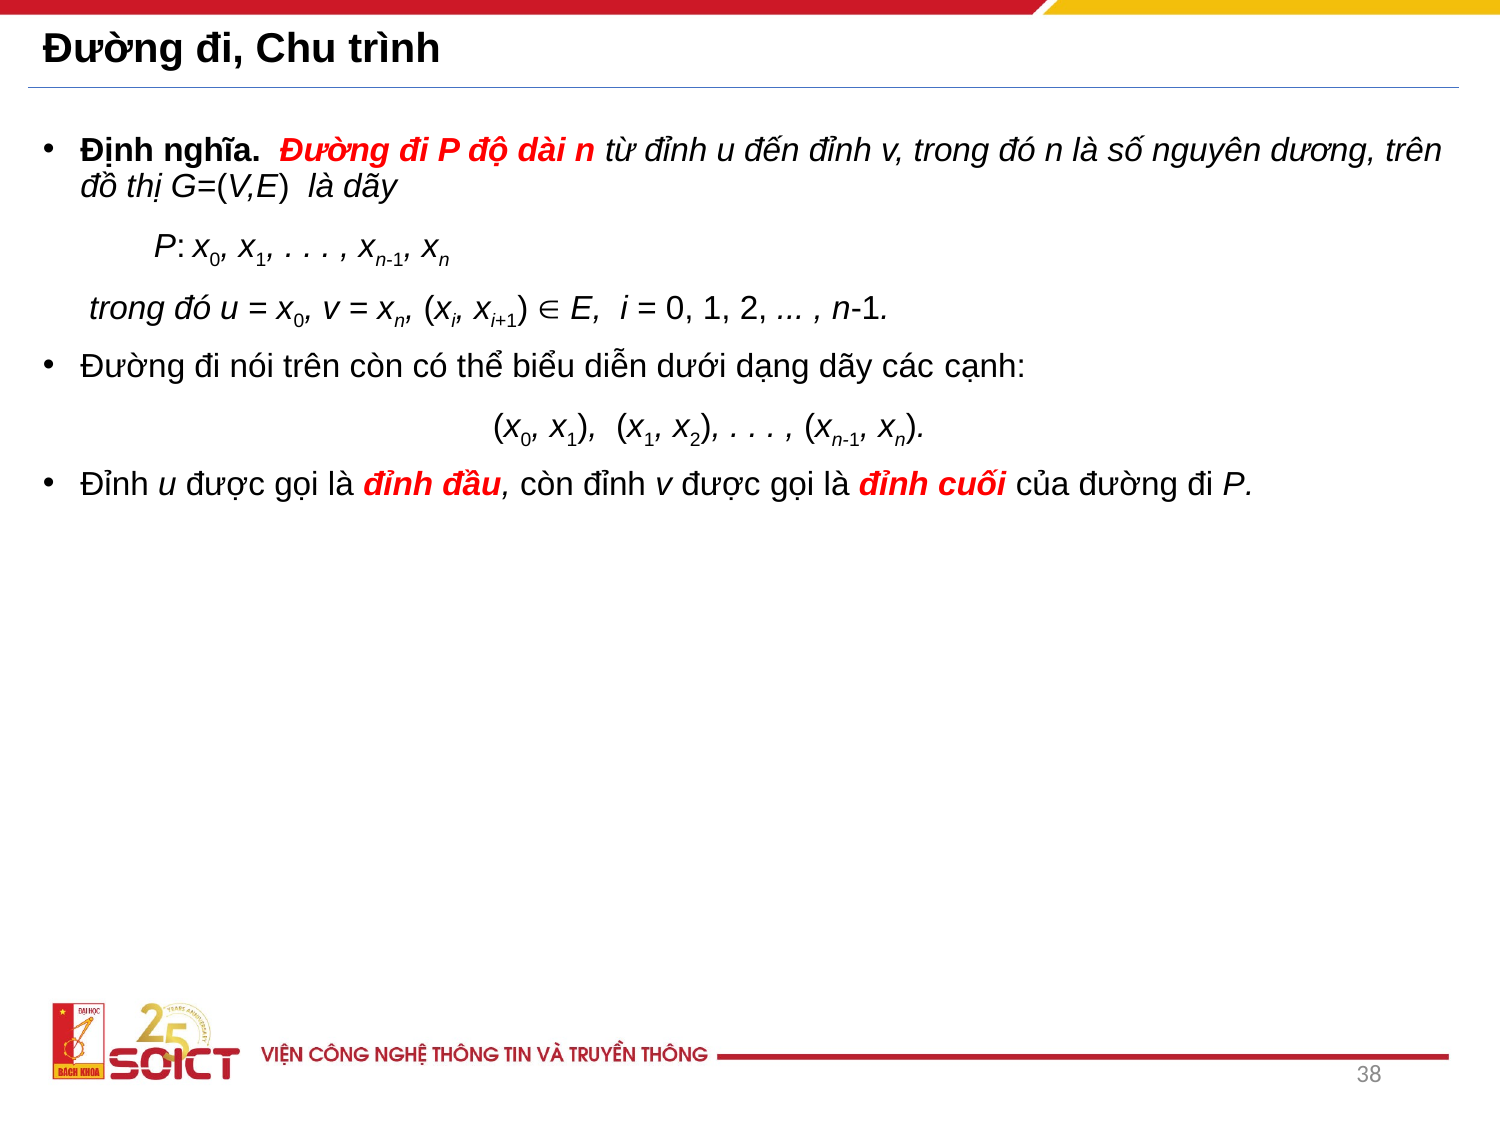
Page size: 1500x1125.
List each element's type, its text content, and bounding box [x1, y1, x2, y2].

list Định nghĩa. Đường đi P độ dài n từ đỉnh u đến đỉnh v, trong đó n là số nguyên dương, trên đồ thị G=(V,E) là dãy P: x0, x1, . . . , xn-1, xn trong đó u = x0, v = xn, (xi, xi+1)  E, i = 0, 1, 2, ... , n-1. Đường đi nói trên còn có thể biểu diễn dưới dạng dãy các cạnh: (x0, x1), (x1, x2), . . . , (xn-1, xn). Đỉnh u được gọi là đỉnh đầu, còn đỉnh v được gọi là đỉnh cuối của đường đi P. [27, 125, 1459, 988]
slide_number 38 [1059, 1042, 1397, 1103]
picture [0, 0, 1500, 1125]
title Đường đi, Chu trình [27, 11, 1322, 87]
